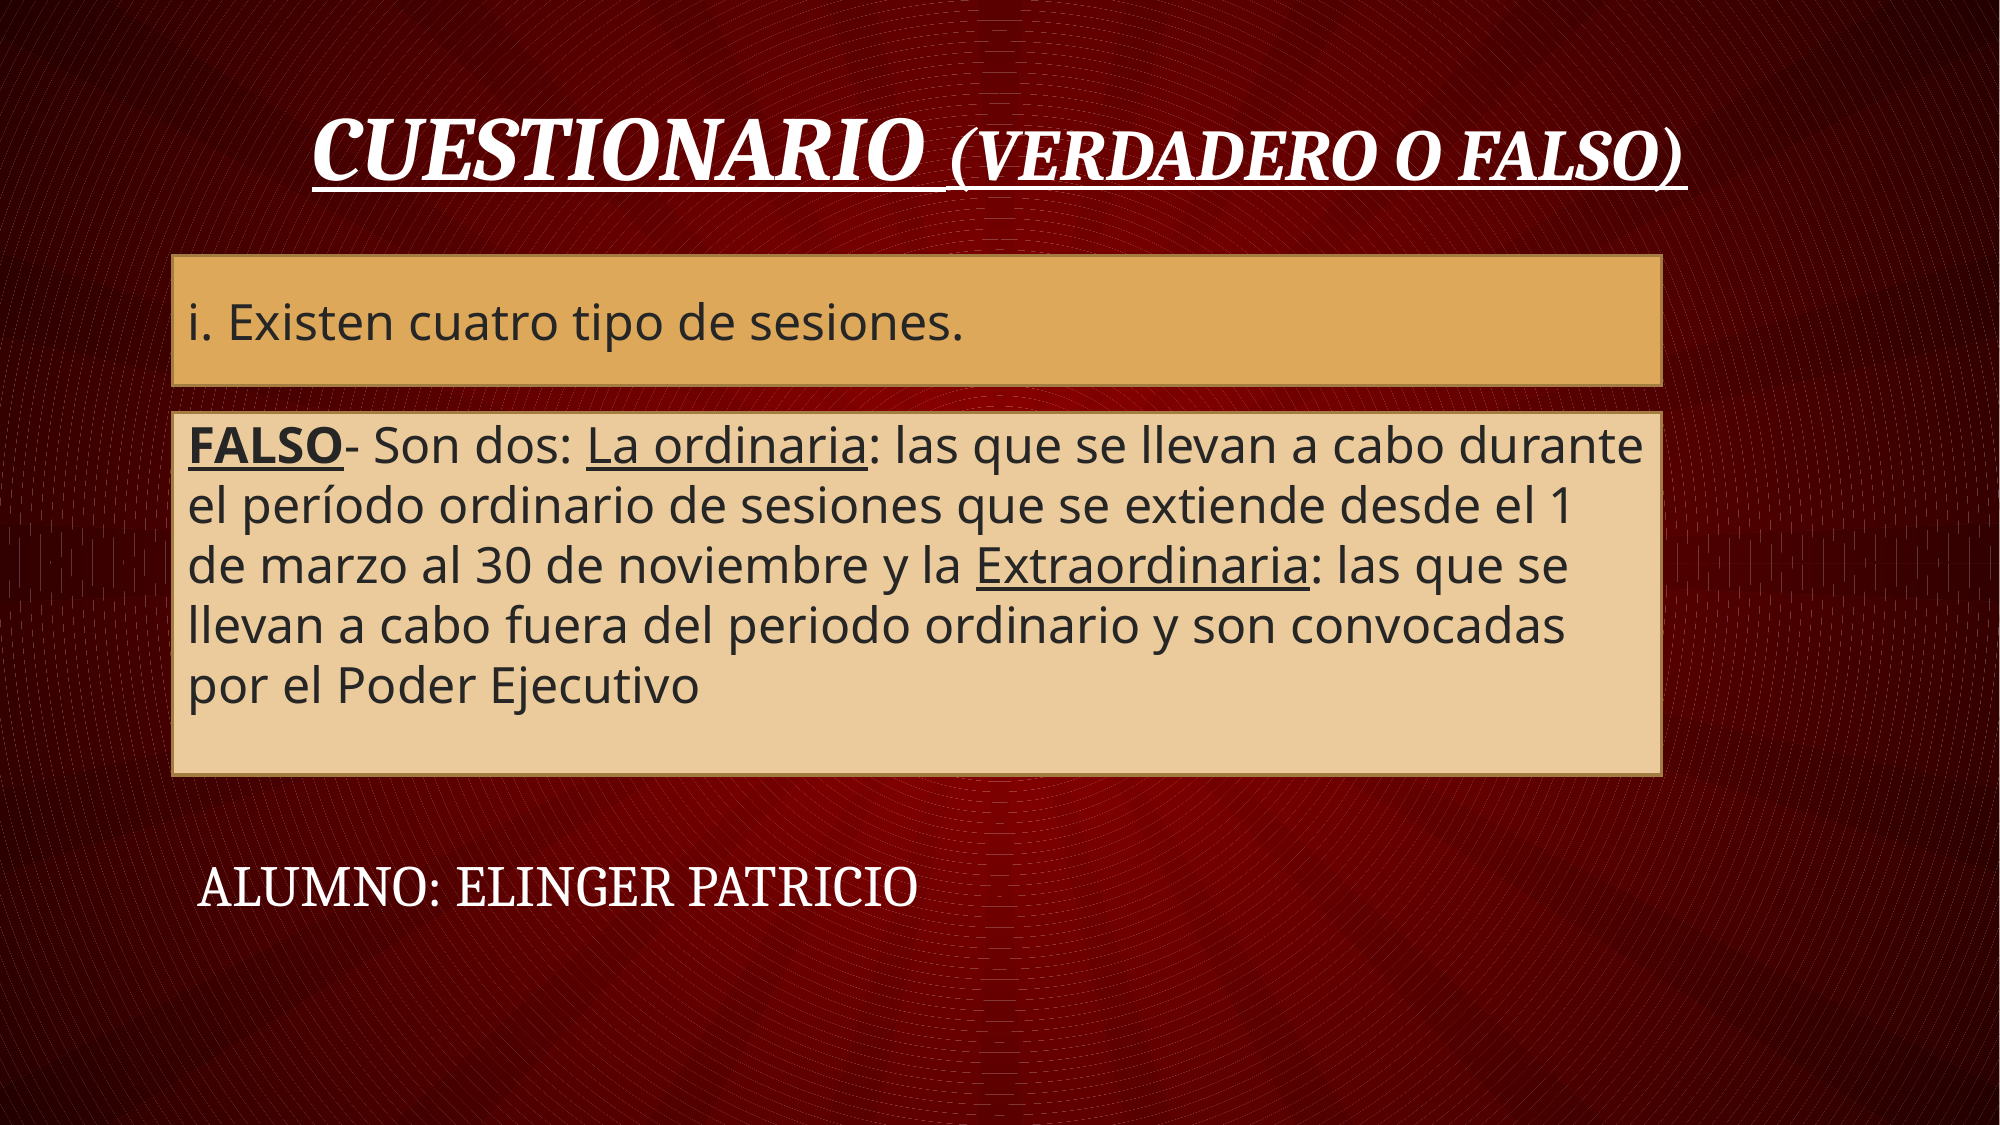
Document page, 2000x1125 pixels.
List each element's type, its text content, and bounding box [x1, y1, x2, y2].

text_box FALSO- Son dos: La ordinaria: las que se llevan a cabo durante el período ordinario de sesiones que se extiende desde el 1 de marzo al 30 de noviembre y la Extraordinaria: las que se llevan a cabo fuera del periodo ordinario y son convocadas por el Poder Ejecutivo [171, 411, 1663, 777]
text_box ALUMNO: ELINGER PATRICIO [118, 845, 998, 1013]
title CUESTIONARIO (verdadero o falso) [151, 78, 1849, 211]
text_box i. Existen cuatro tipo de sesiones. [171, 254, 1663, 387]
